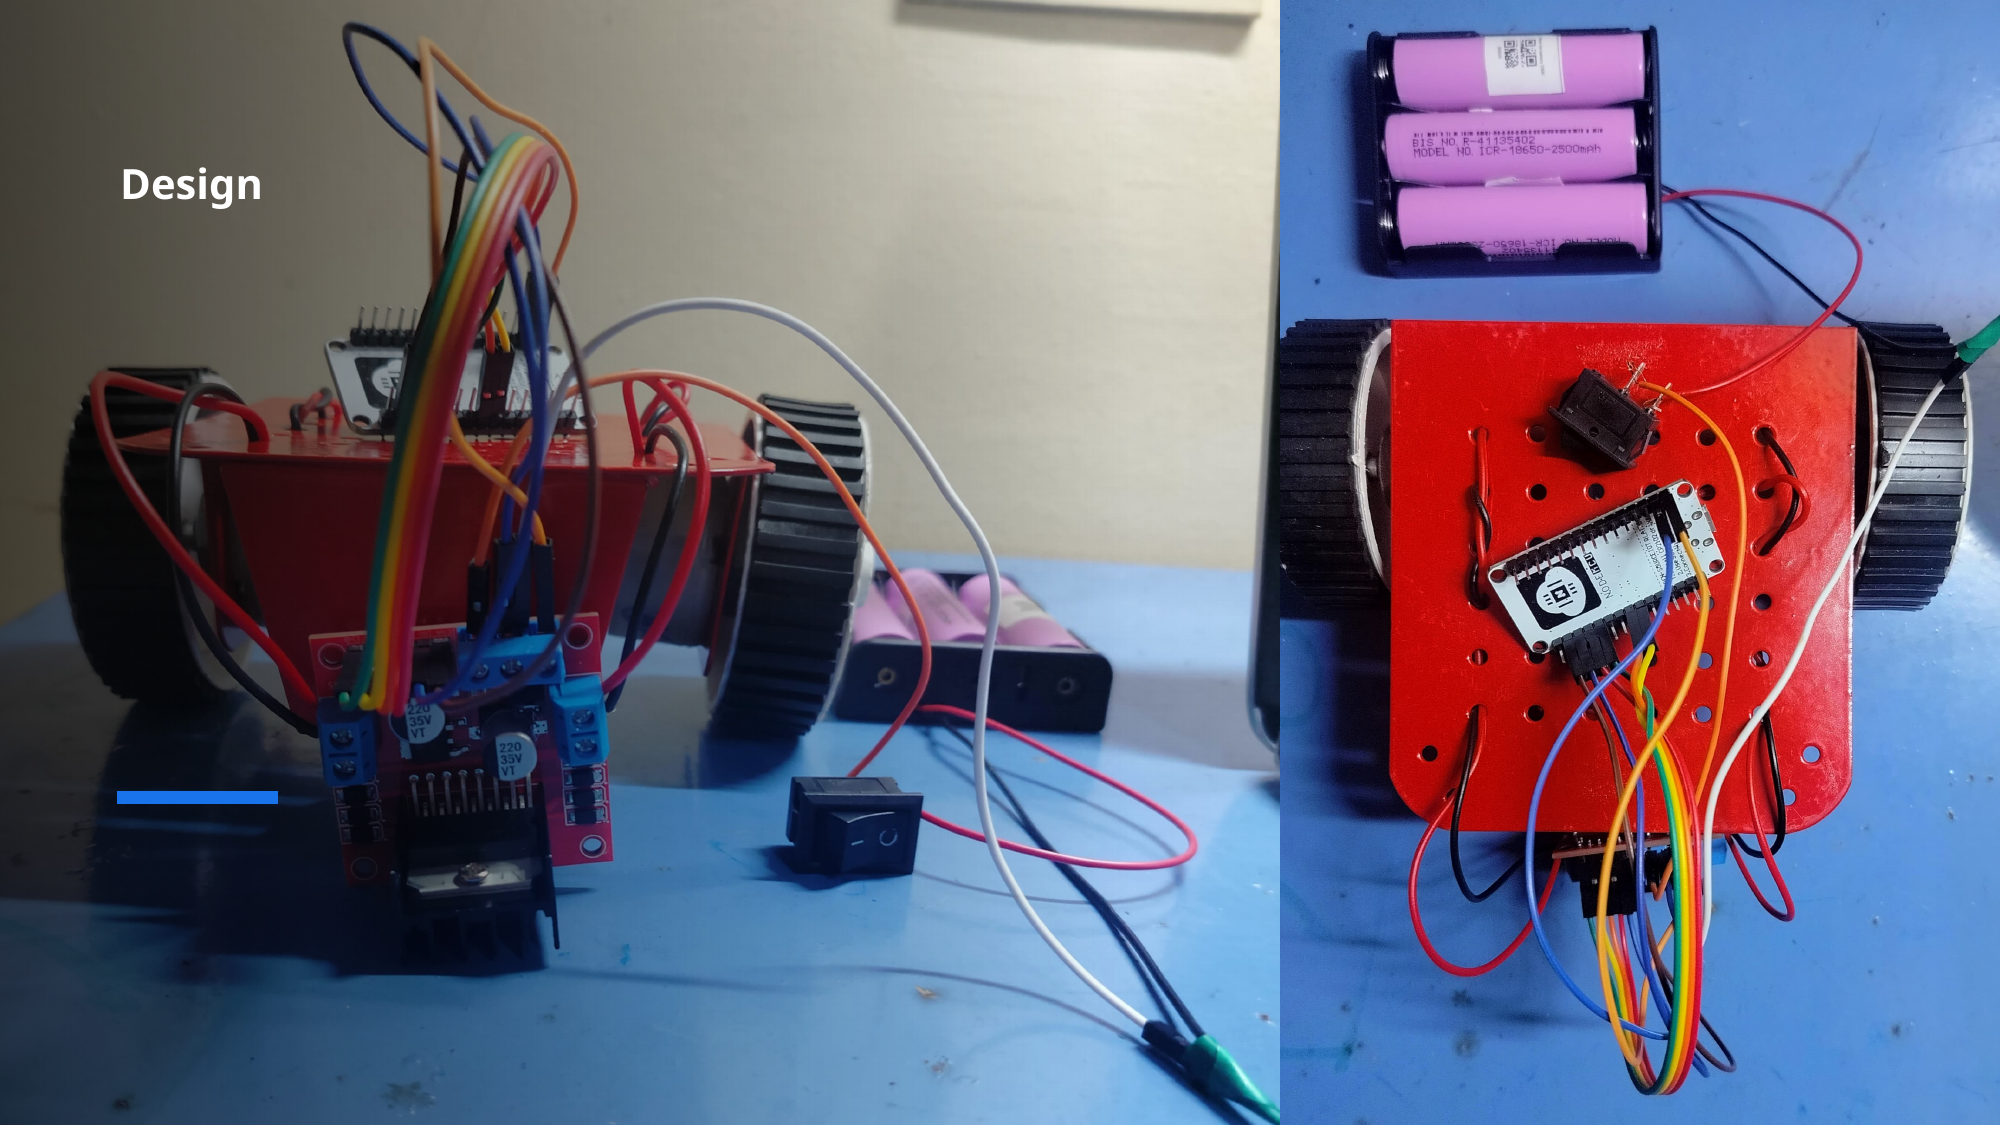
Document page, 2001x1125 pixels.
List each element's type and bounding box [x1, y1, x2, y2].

list [1280, 0, 2000, 1125]
list [0, 0, 1280, 1125]
